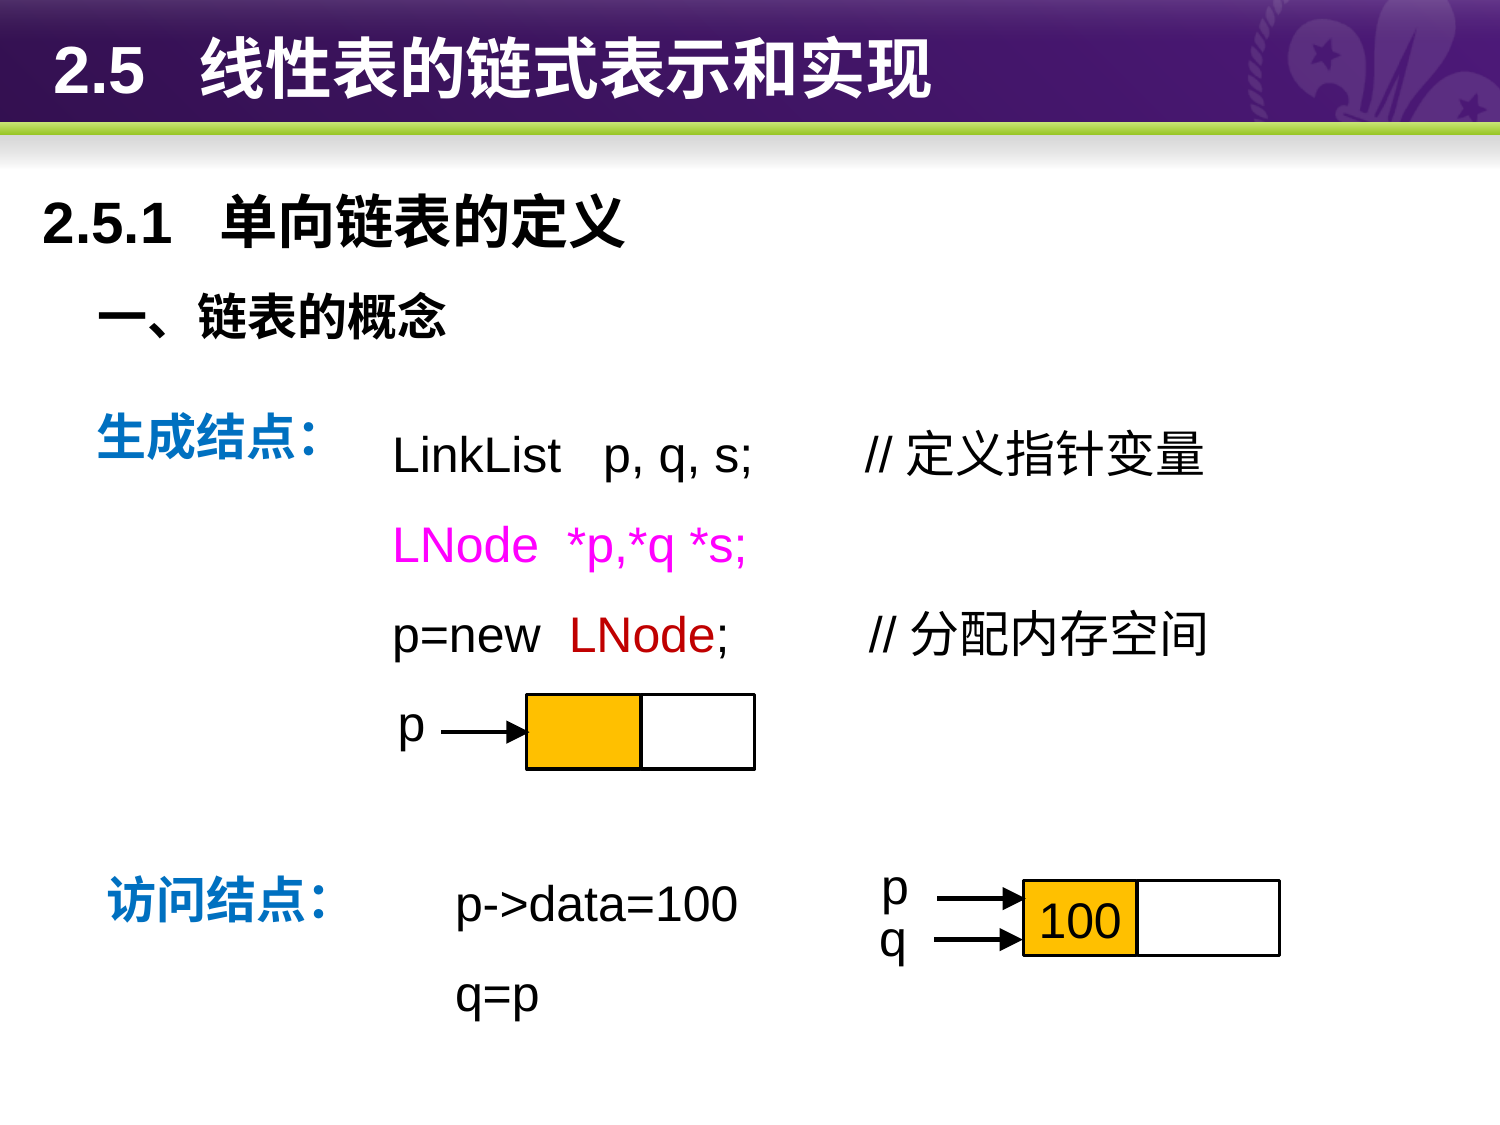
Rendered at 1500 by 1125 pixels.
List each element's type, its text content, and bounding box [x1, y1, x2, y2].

text_box 生成结点： [81, 398, 362, 473]
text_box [89, 833, 1280, 1040]
text_box LinkList p, q, s; //定义指针变量 LNode *p,*q *s; p=new LNode; //分配内存空间 [363, 385, 1395, 681]
text_box 2.5.1 单向链表的定义 [27, 177, 1065, 263]
list 一、链表的概念 [53, 258, 1412, 350]
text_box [382, 684, 756, 771]
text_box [0, 0, 1500, 169]
